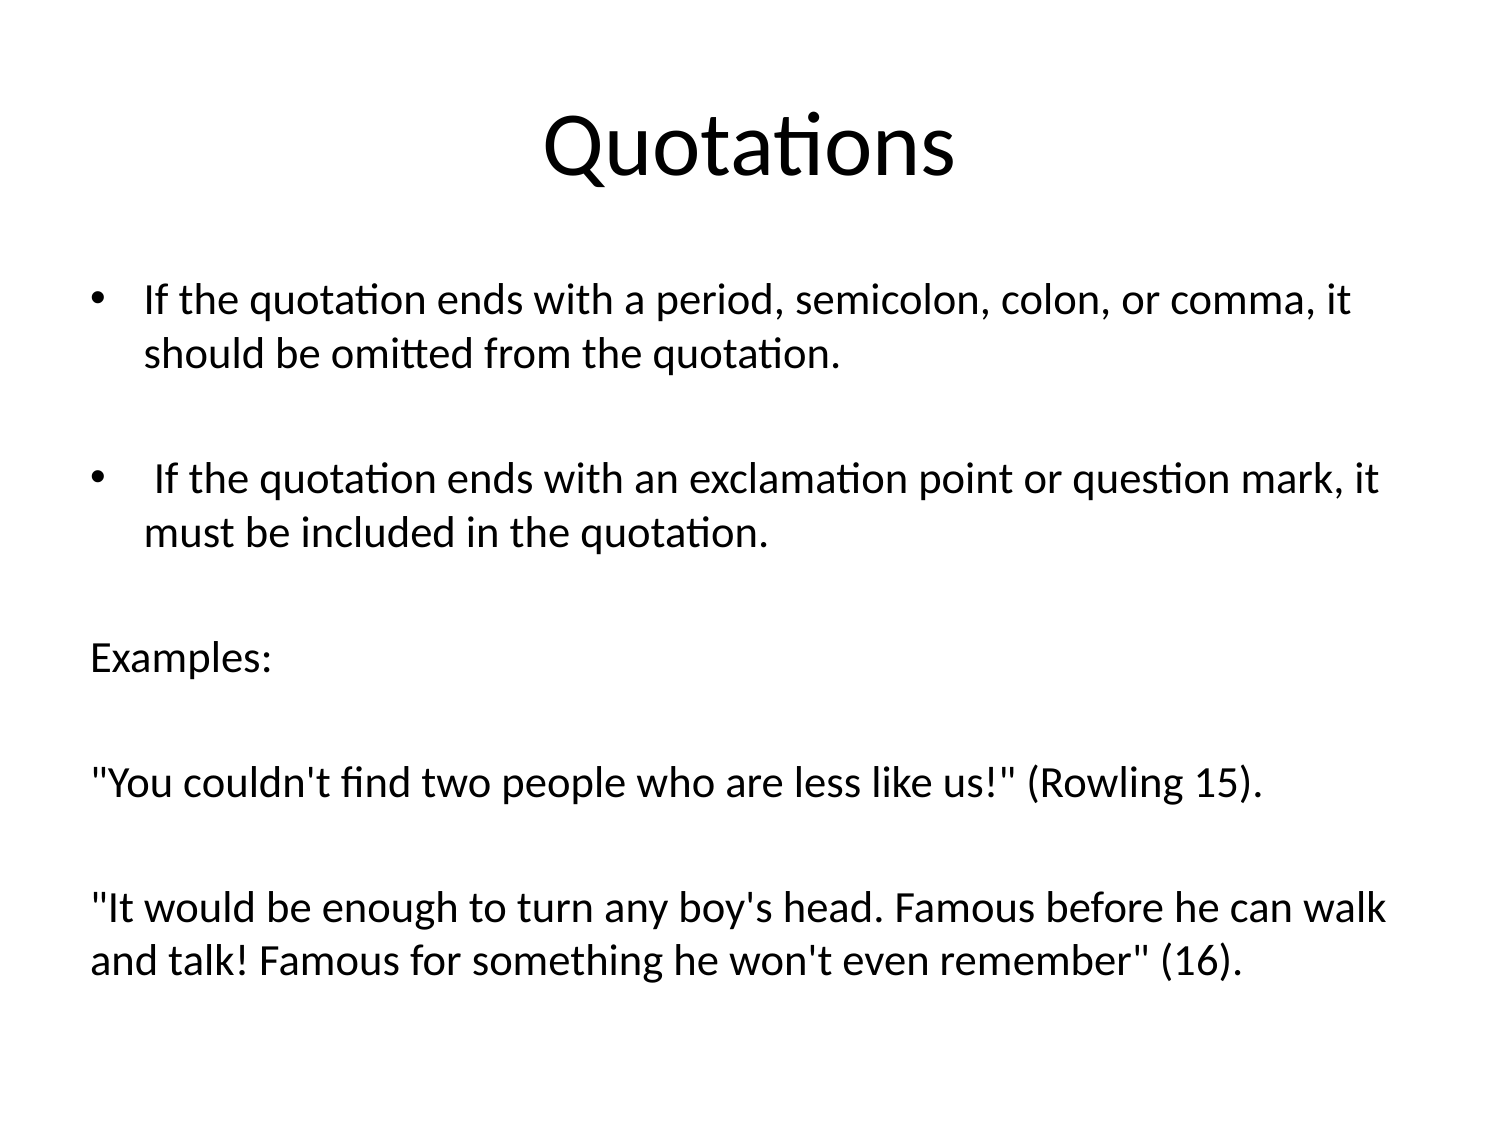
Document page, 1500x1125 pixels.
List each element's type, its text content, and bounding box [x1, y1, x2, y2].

list If the quotation ends with a period, semicolon, colon, or comma, it should be omitted from the quotation. If the quotation ends with an exclamation point or question mark, it must be included in the quotation. Examples: "You couldn't find two people who are less like us!" (Rowling 15). "It would be enough to turn any boy's head. Famous before he can walk and talk! Famous for something he won't even remember" (16). [75, 262, 1425, 1005]
title Quotations [75, 45, 1425, 233]
